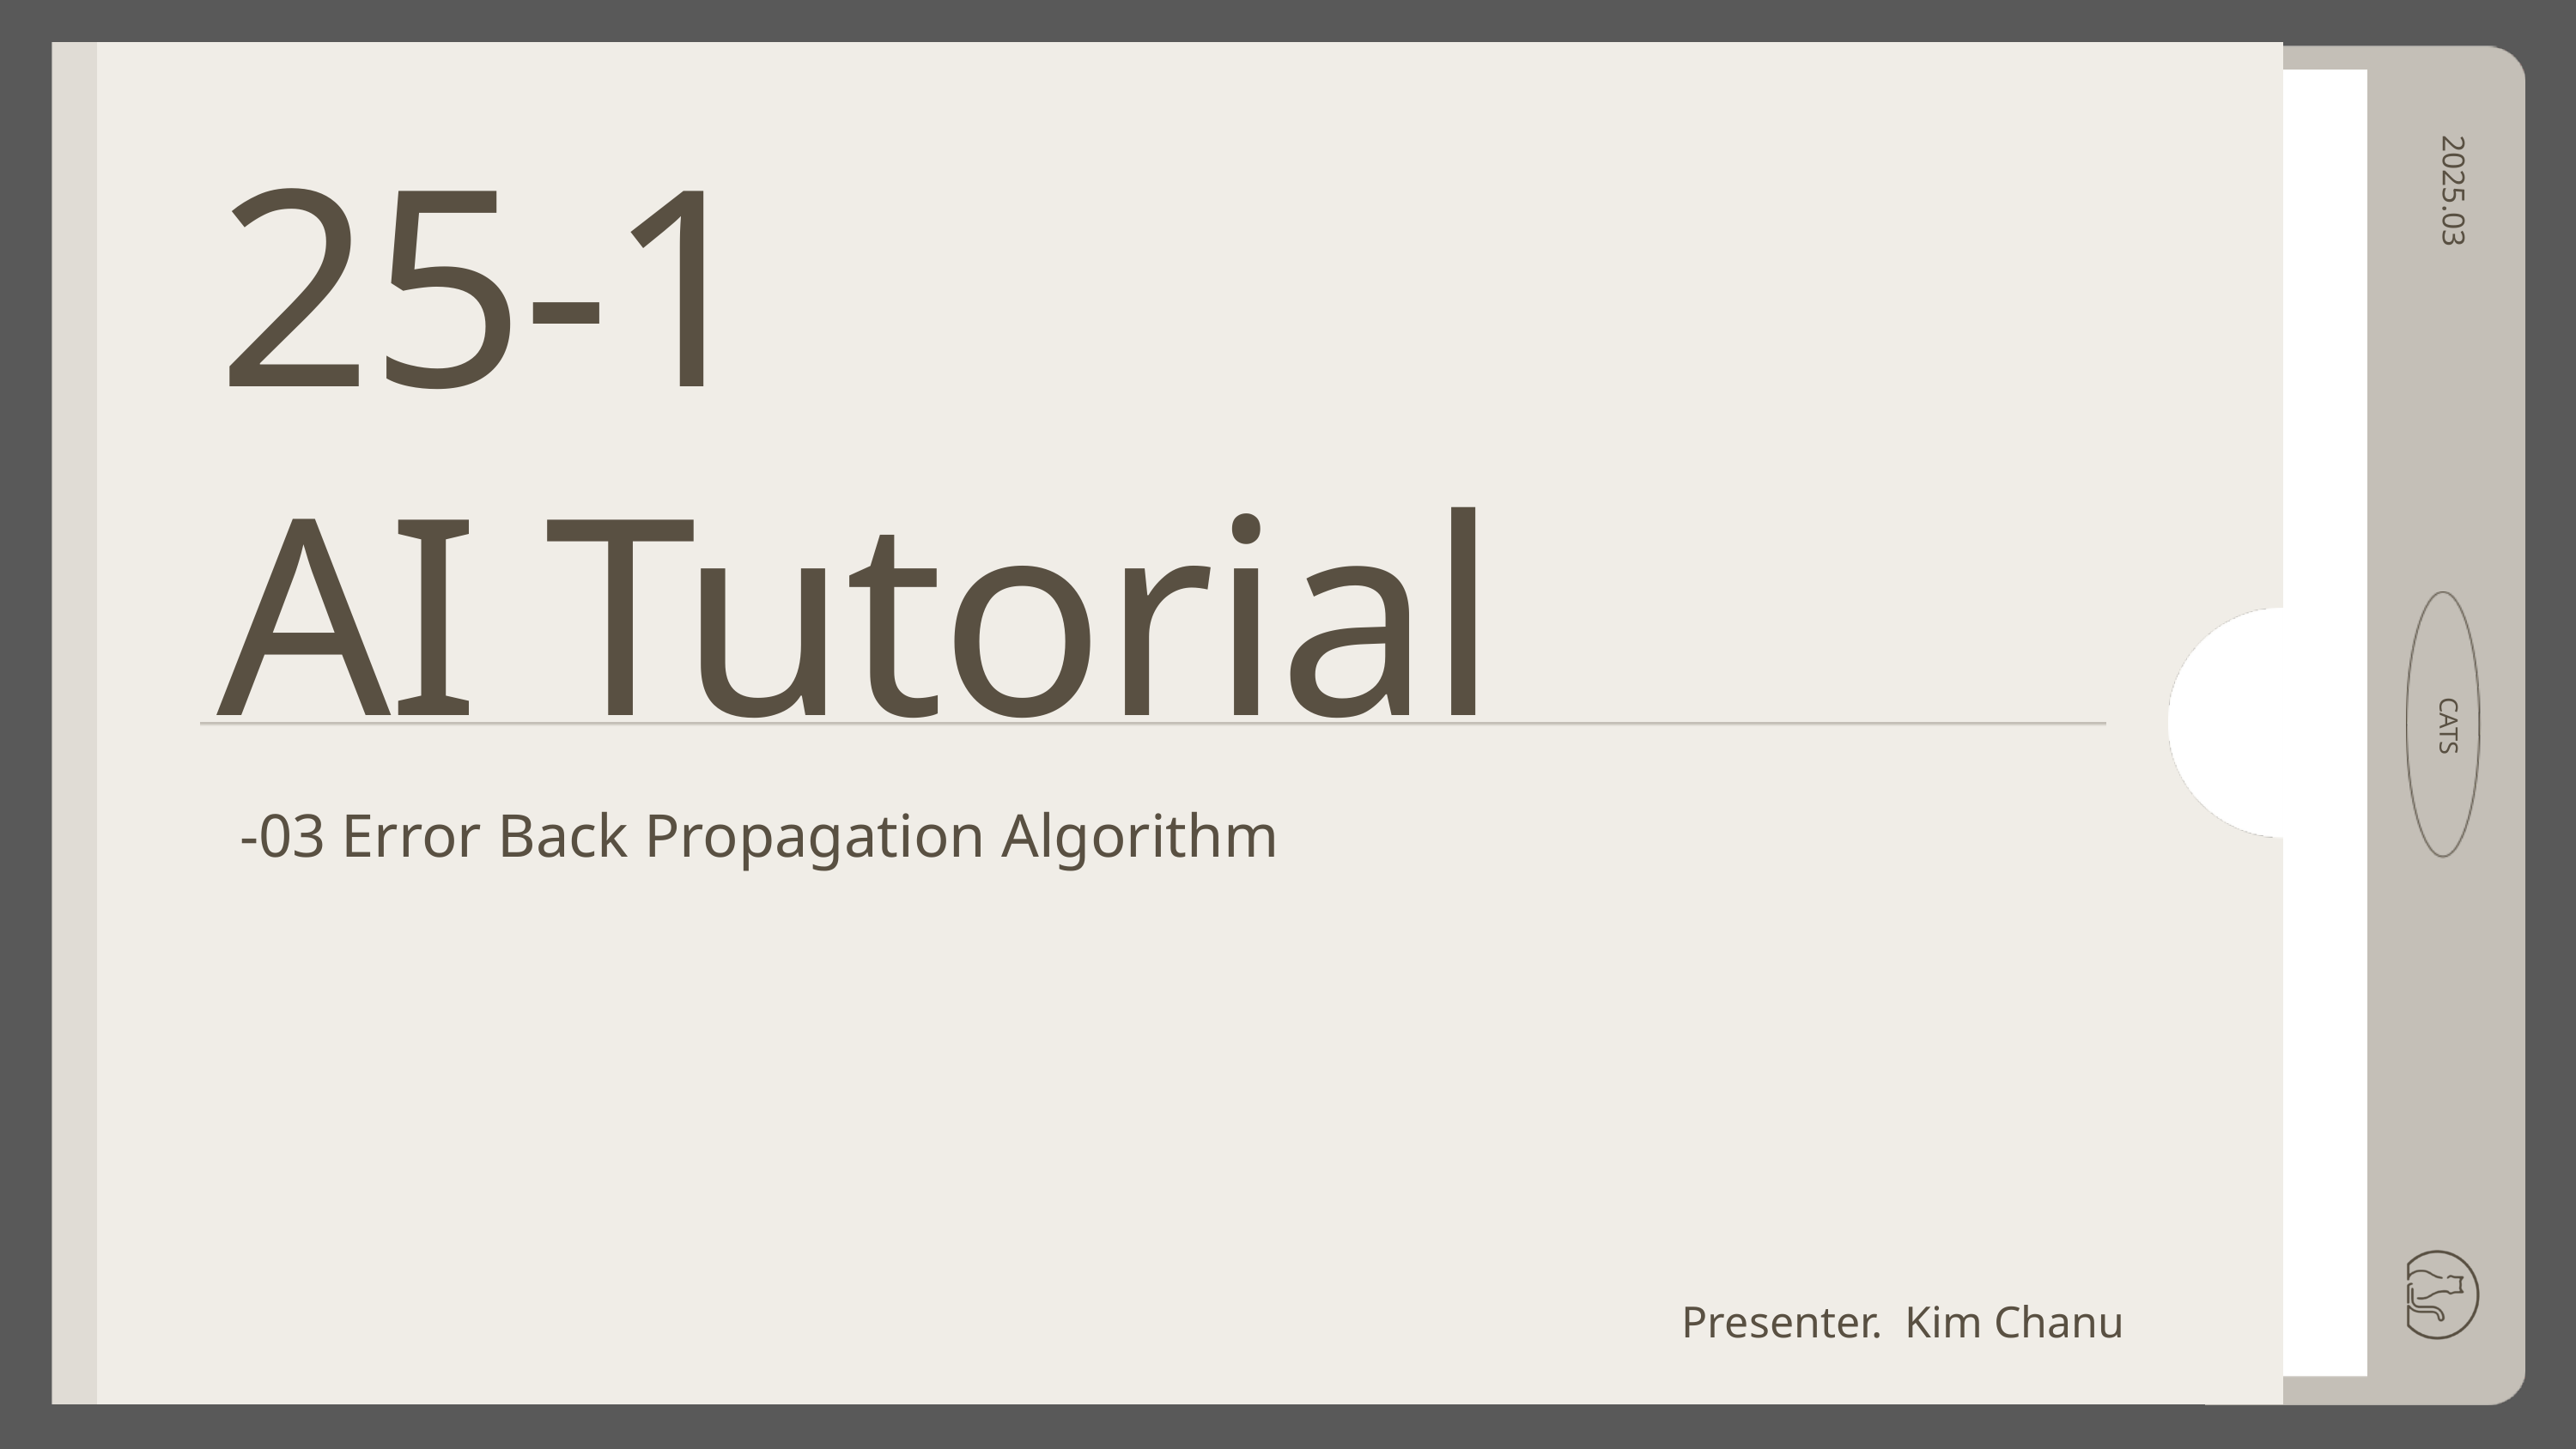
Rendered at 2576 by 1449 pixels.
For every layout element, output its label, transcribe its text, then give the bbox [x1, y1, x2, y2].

text_box 2025.03 [2427, 135, 2470, 330]
text_box [0, 0, 2576, 1449]
picture [52, 42, 2576, 1404]
